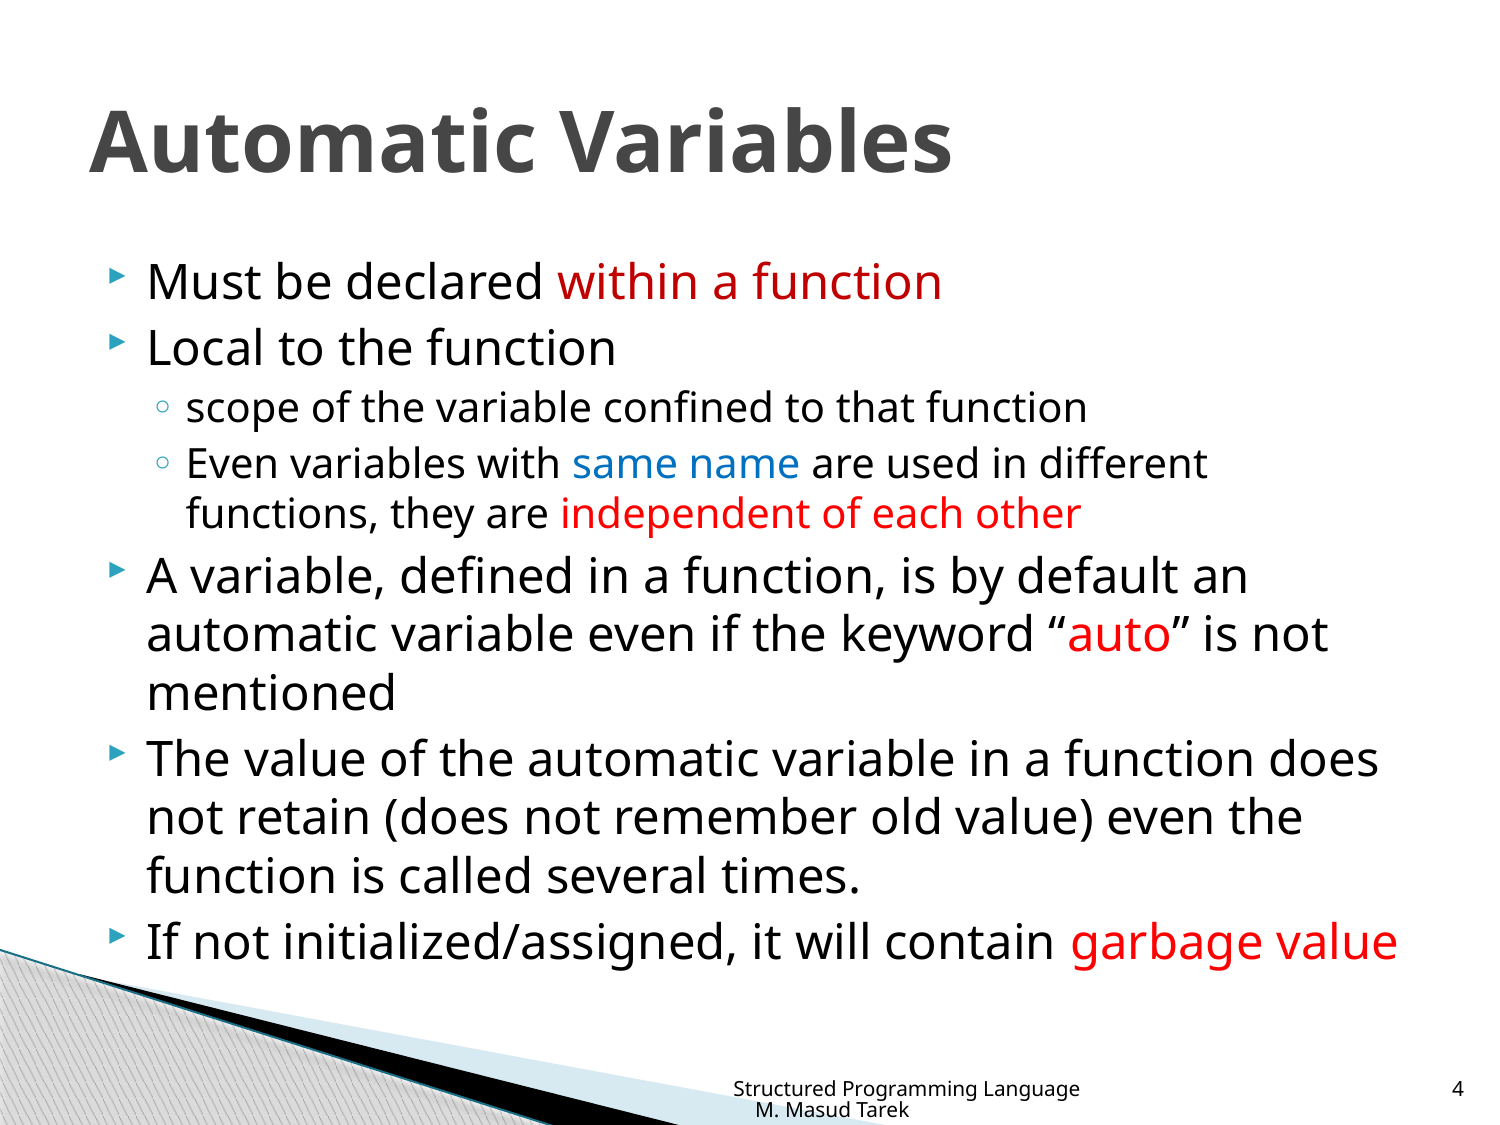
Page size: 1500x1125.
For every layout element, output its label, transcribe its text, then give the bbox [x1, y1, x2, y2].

slide_number 4 [1418, 1051, 1479, 1112]
list Must be declared within a function Local to the function scope of the variable confined to that function Even variables with same name are used in different functions, they are independent of each other A variable, defined in a function, is by default an automatic variable even if the keyword “auto” is not mentioned The value of the automatic variable in a function does not retain (does not remember old value) even the function is called several times. If not initialized/assigned, it will contain garbage value [75, 243, 1425, 986]
footer Structured Programming Language M. Masud Tarek [718, 1051, 1105, 1112]
title Automatic Variables [75, 45, 1425, 233]
